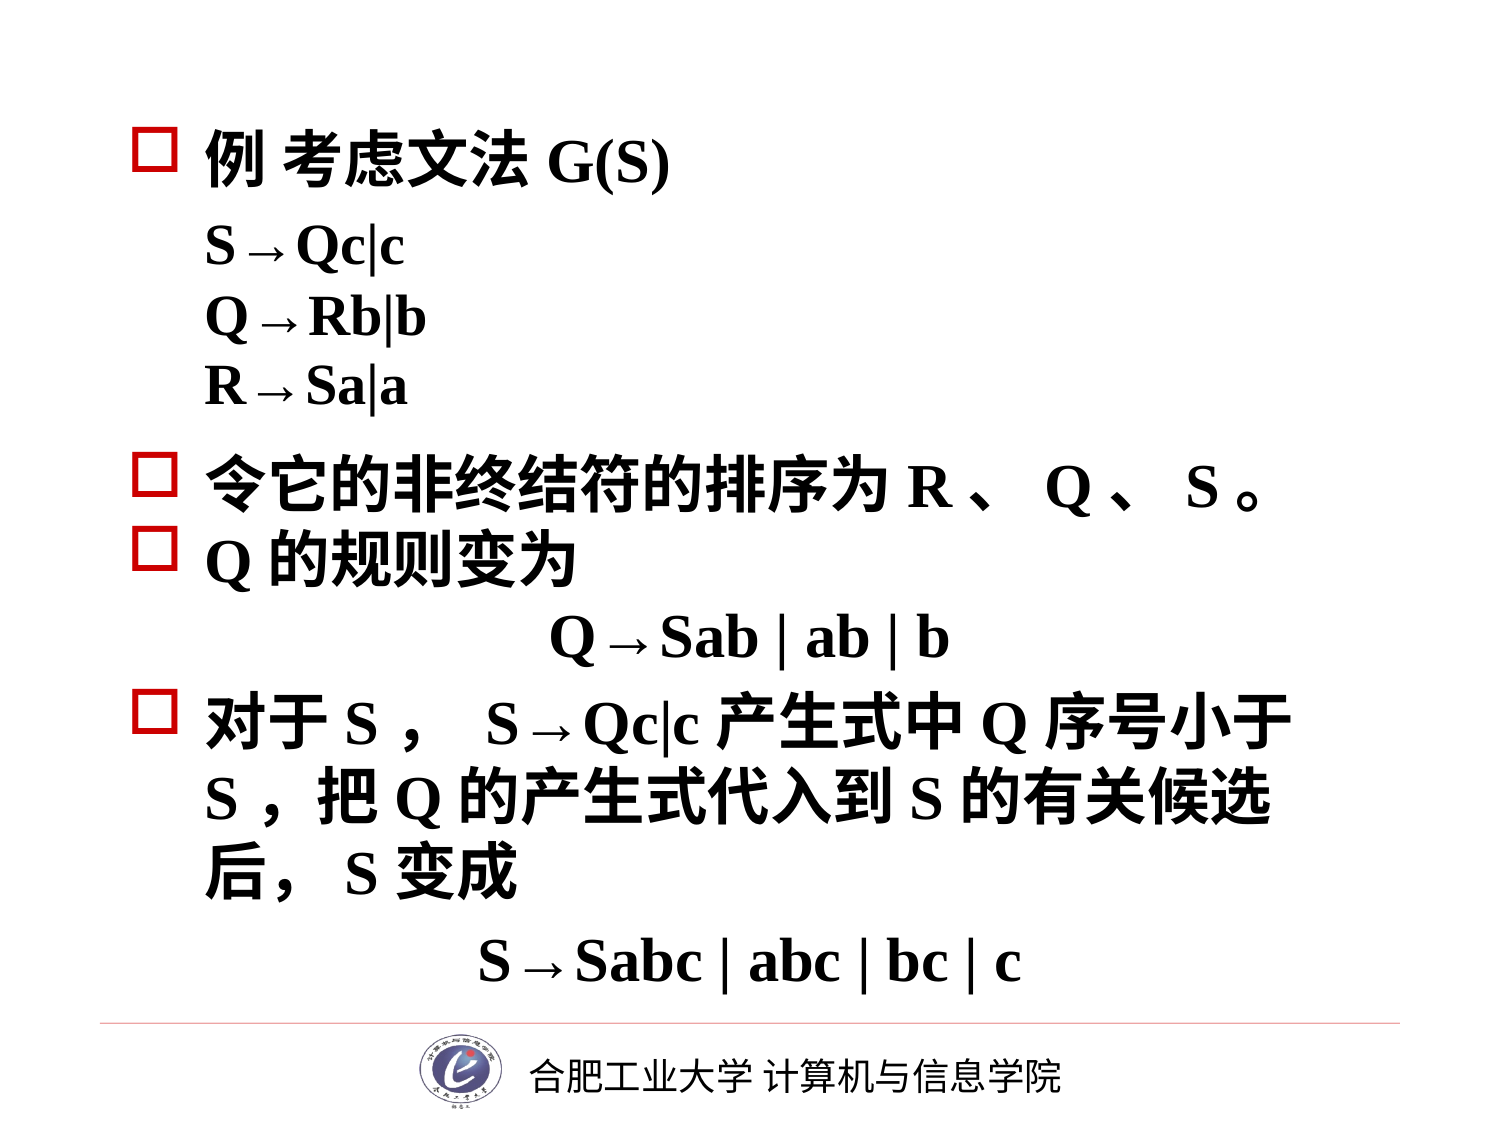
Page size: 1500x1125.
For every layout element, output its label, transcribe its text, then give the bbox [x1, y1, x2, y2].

slide_number [1116, 1023, 1442, 1102]
list 例 考虑文法G(S) S→Qc|c Q→Rb|b R→Sa|a 令它的非终结符的排序为R、Q、S。 Q的规则变为 Q→Sab | ab | b 对于S， S→Qc|c产生式中Q序号小于S，把Q的产生式代入到S的有关候选后，S变成 S→Sabc | abc | bc | c [112, 112, 1388, 1000]
picture [419, 1034, 502, 1110]
